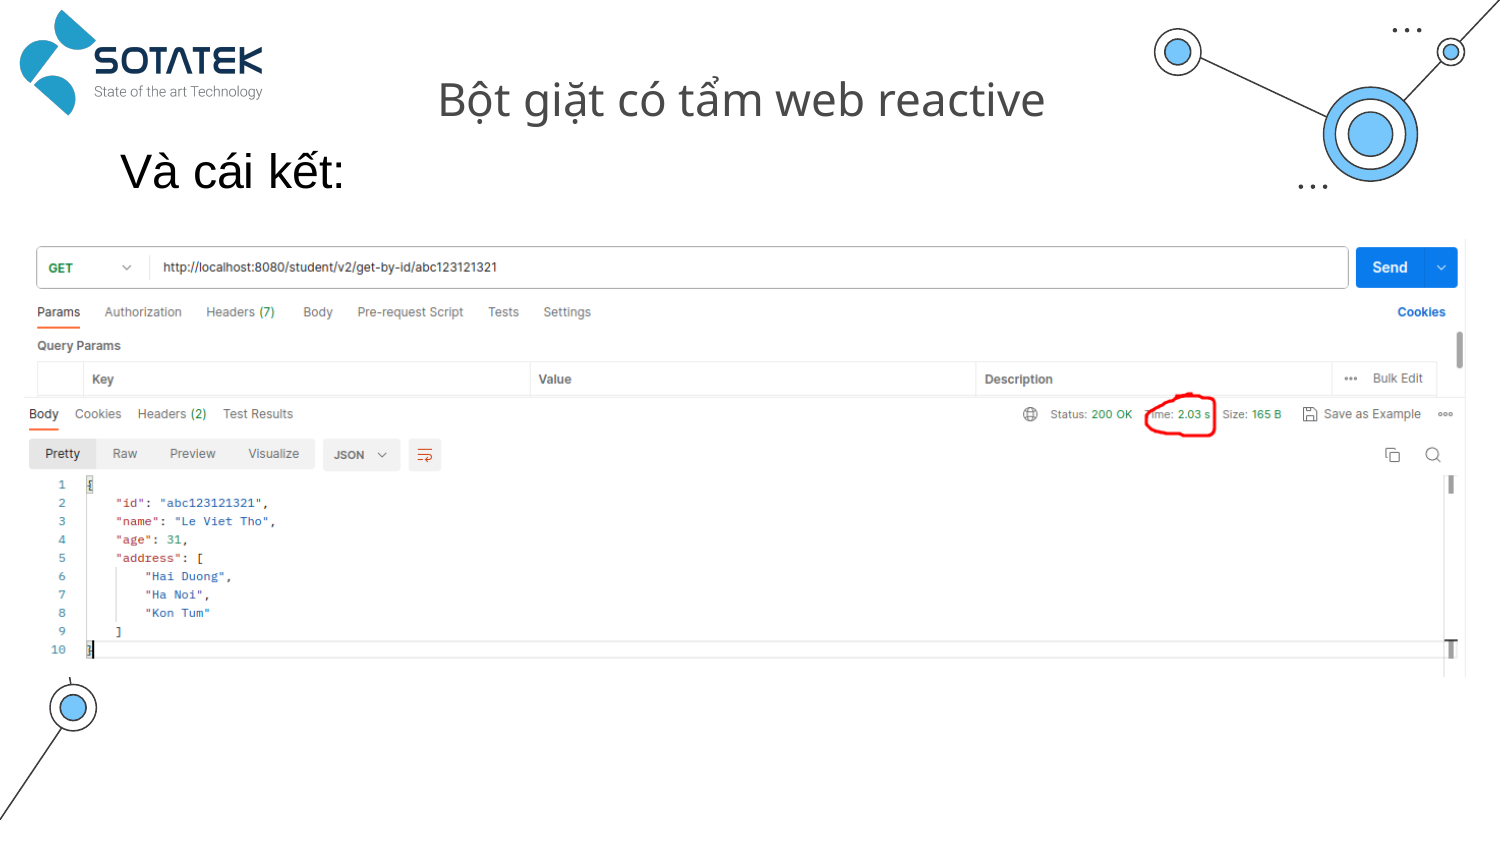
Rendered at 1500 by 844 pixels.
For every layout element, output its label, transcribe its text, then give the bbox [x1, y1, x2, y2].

picture [24, 239, 1476, 677]
picture [0, 0, 282, 126]
title Bột giặt có tẩm web reactive [323, 55, 1086, 125]
text_box Và cái kết: [105, 125, 1255, 214]
